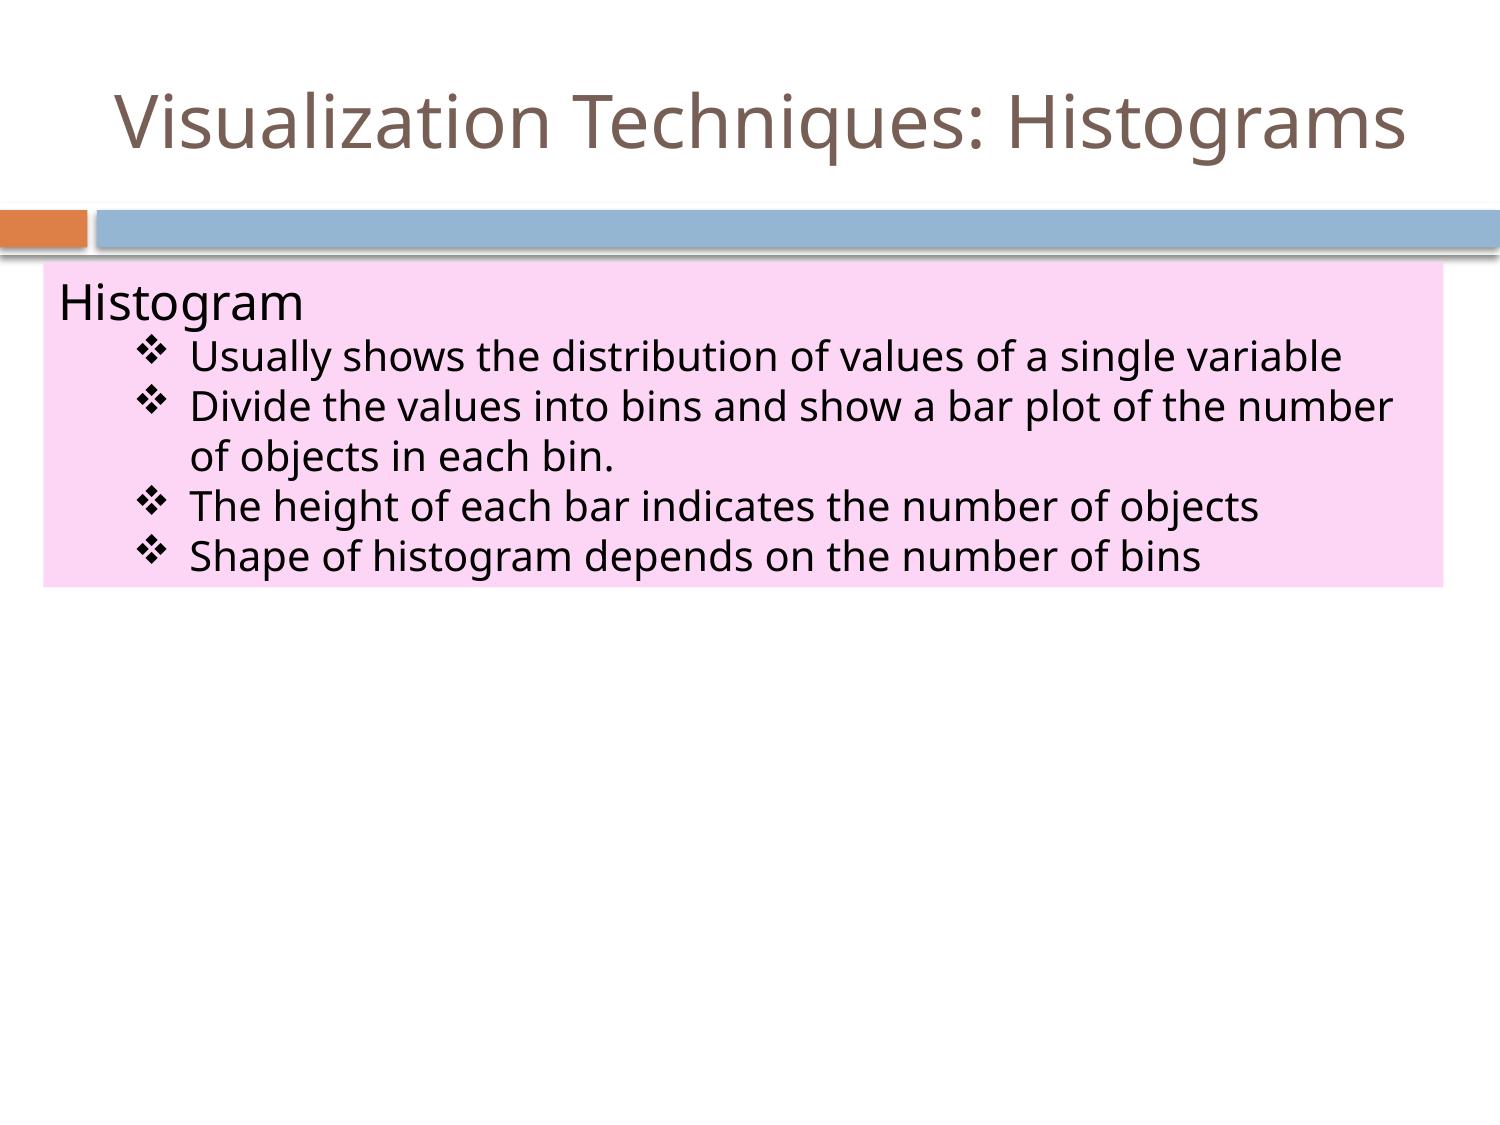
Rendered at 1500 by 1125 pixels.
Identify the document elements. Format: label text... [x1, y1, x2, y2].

text_box Histogram Usually shows the distribution of values of a single variable Divide the values into bins and show a bar plot of the number of objects in each bin. The height of each bar indicates the number of objects Shape of histogram depends on the number of bins [43, 262, 1444, 588]
title Visualization Techniques: Histograms [99, 37, 1438, 200]
